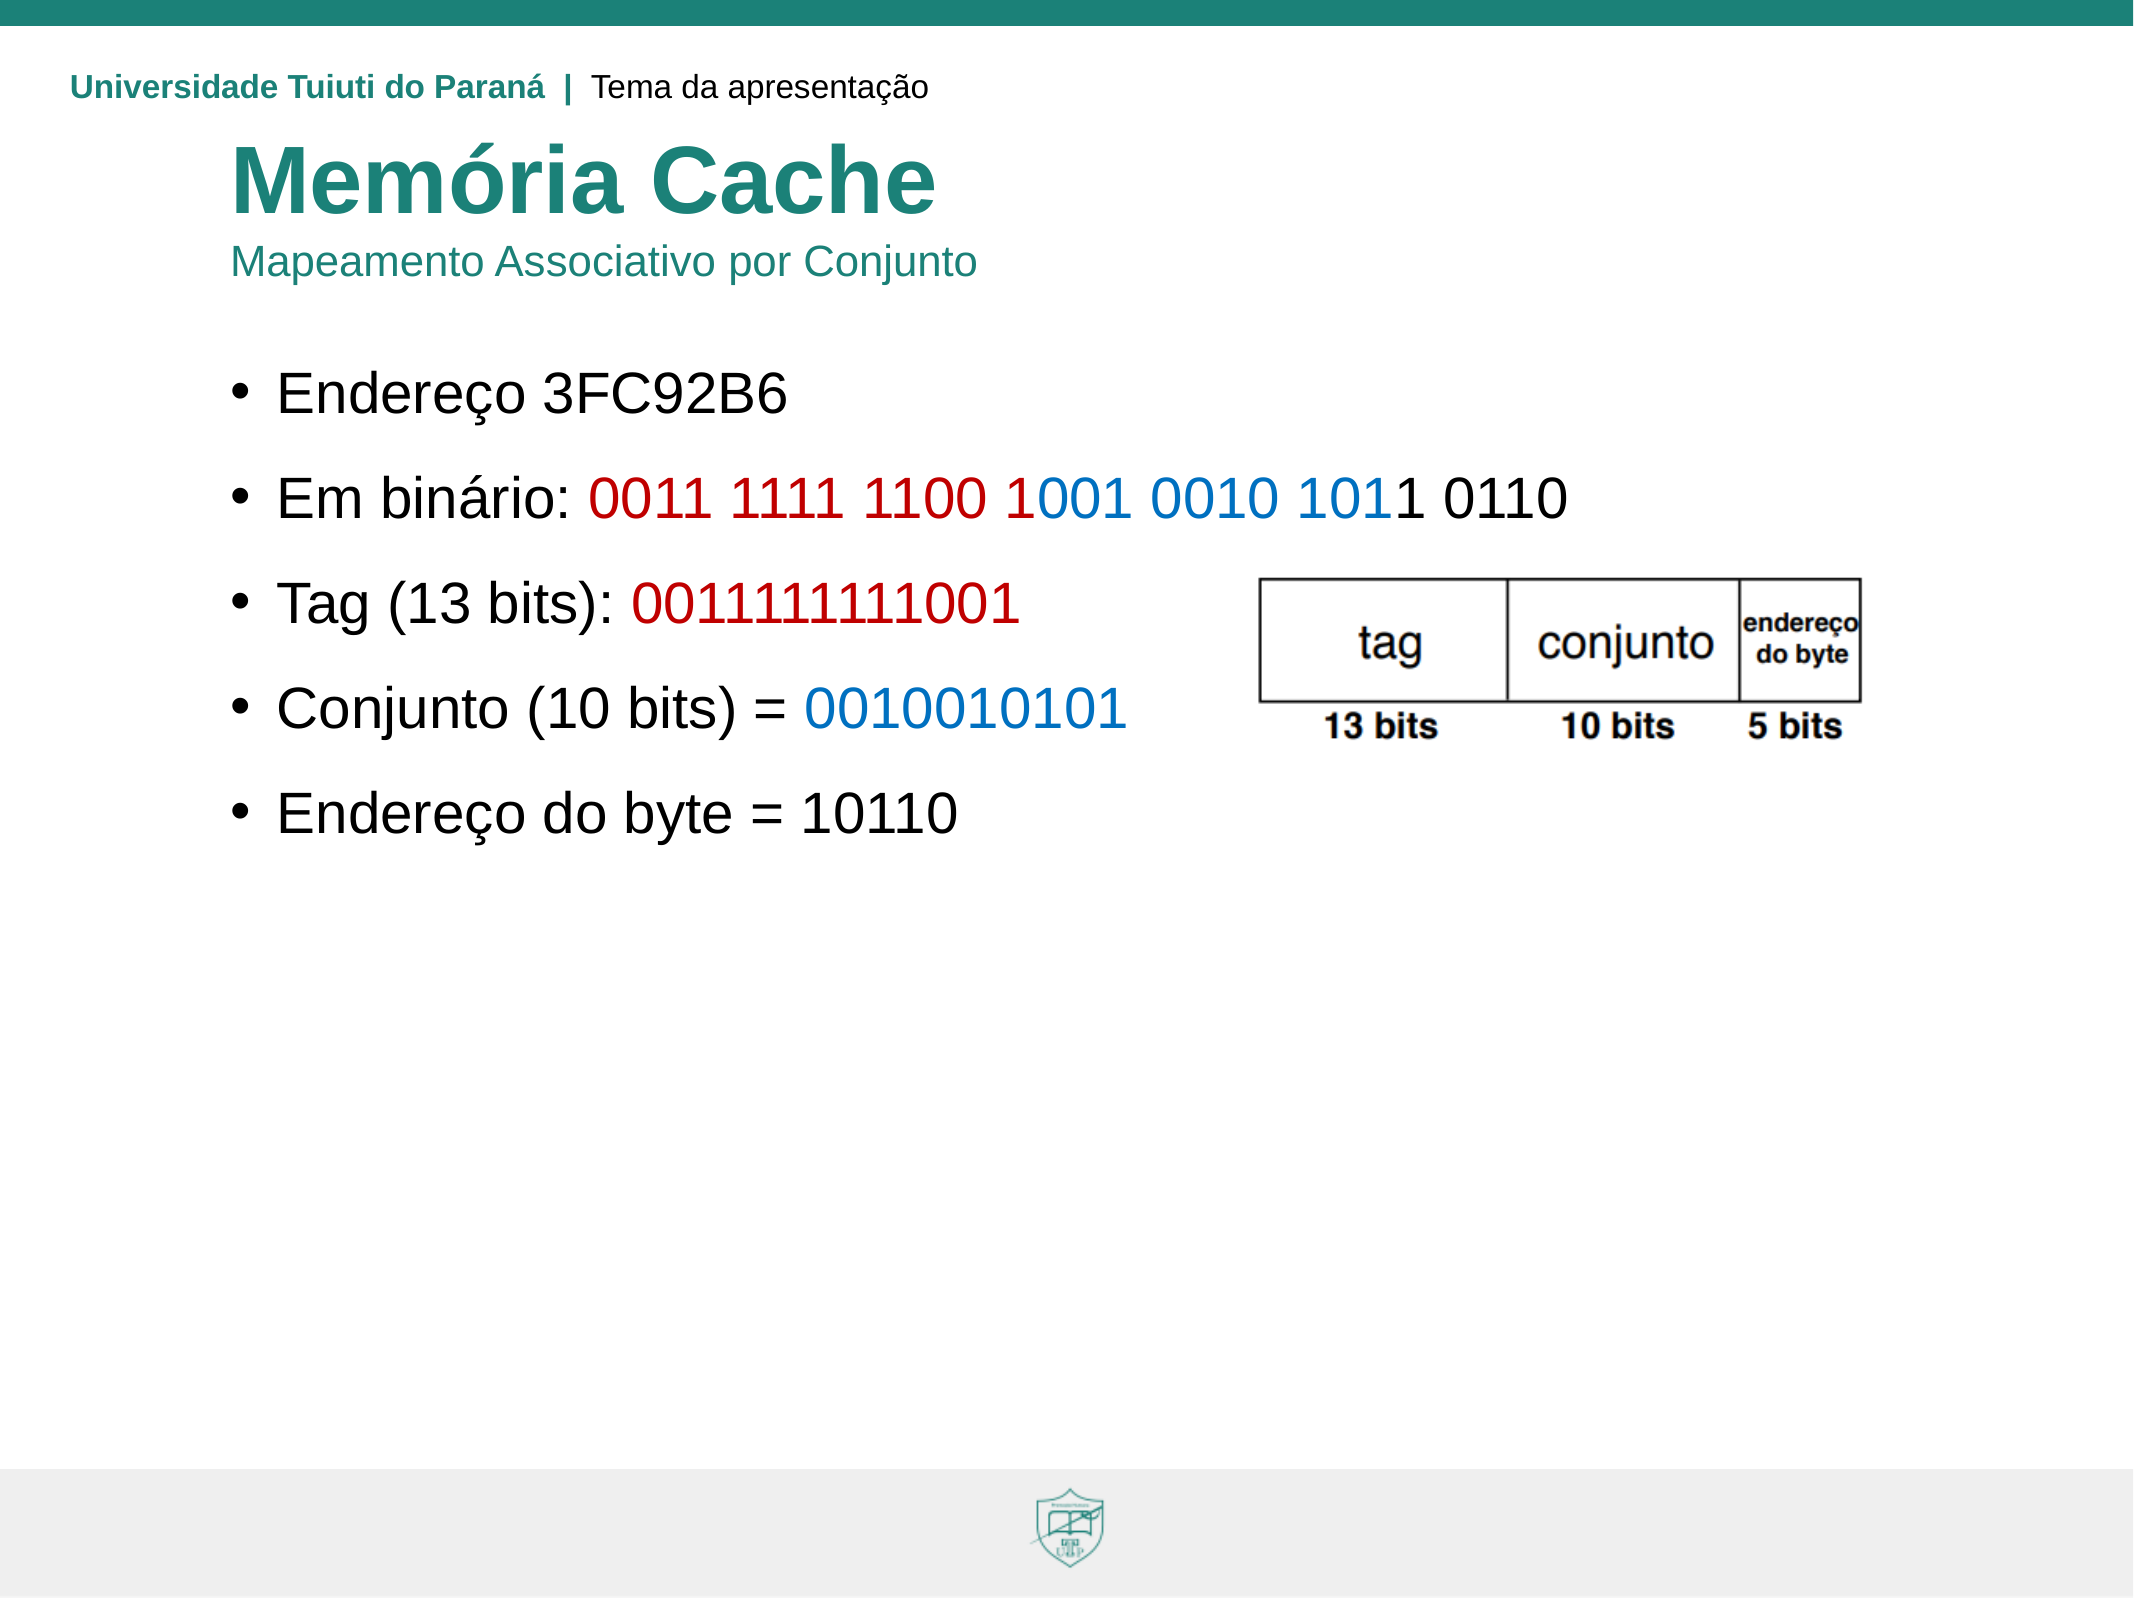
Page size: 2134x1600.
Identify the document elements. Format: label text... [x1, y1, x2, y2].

picture [1254, 575, 1870, 748]
text_box Memória Cache Mapeamento Associativo por Conjunto Endereço 3FC92B6 Em binário: 0011 1111 1100 1001 0010 1011 0110 Tag (13 bits): 0011111111001 Conjunto (10 bits) = 0010010101 Endereço do byte = 10110 [223, 111, 1910, 852]
picture [0, 0, 2134, 26]
picture [0, 1469, 2134, 1598]
text_box Universidade Tuiuti do Paraná | Tema da apresentação [63, 59, 936, 112]
